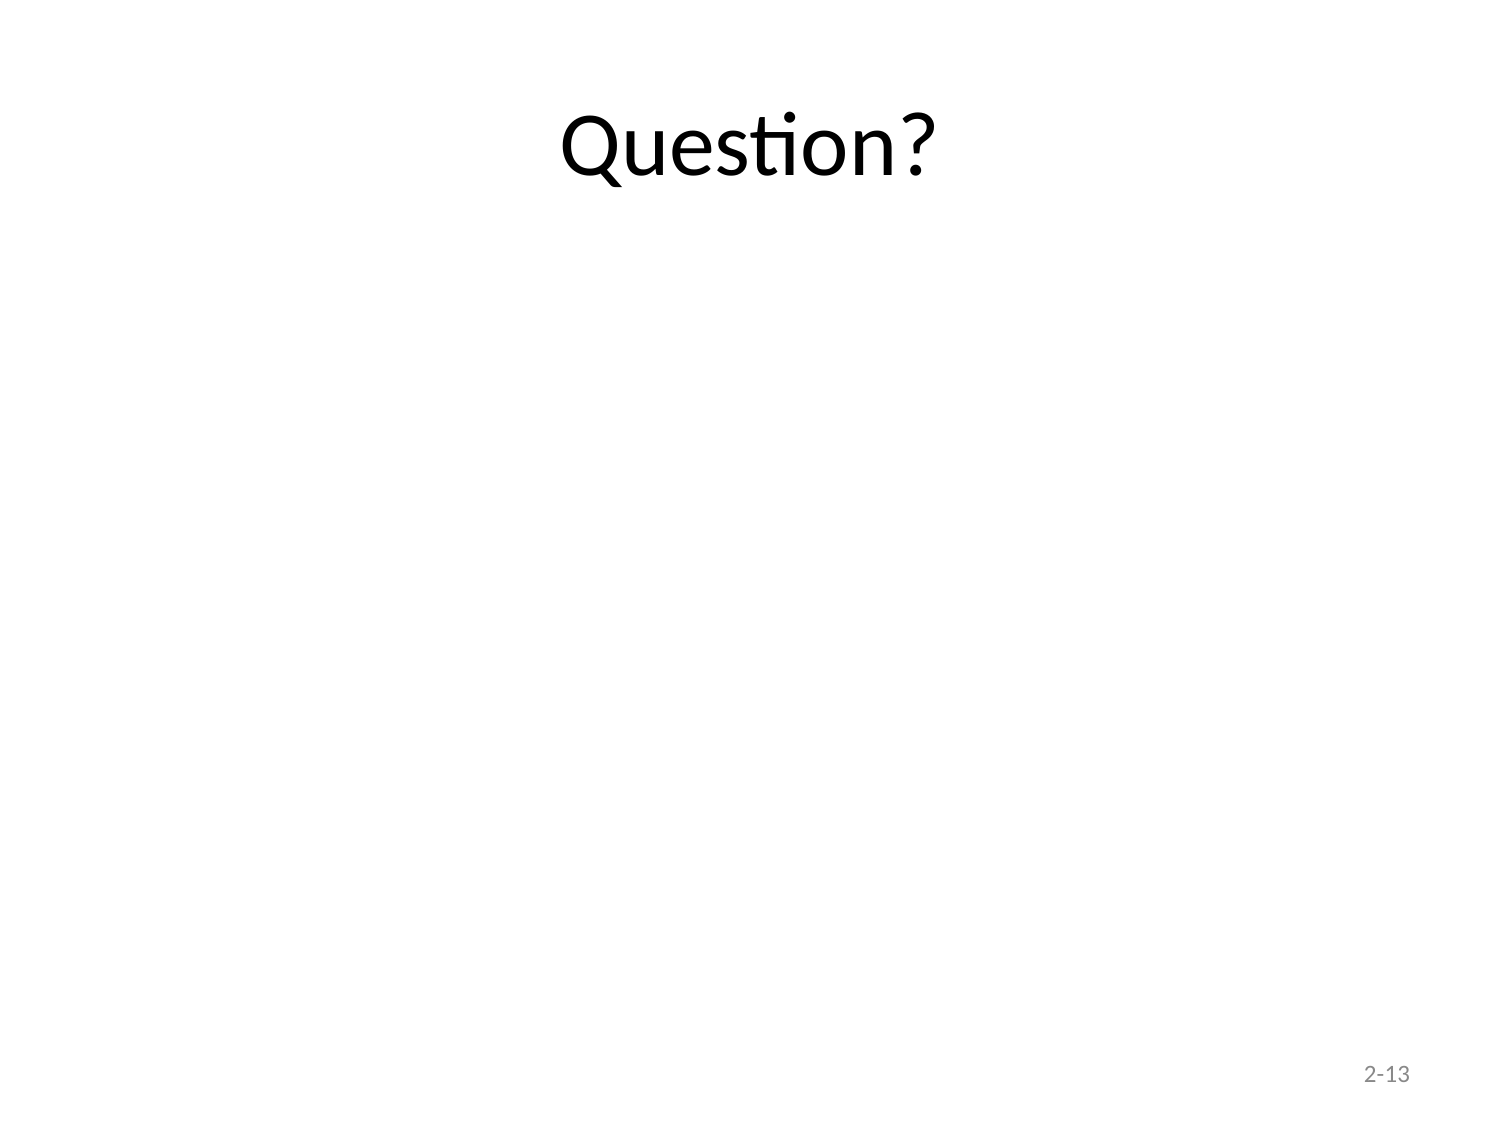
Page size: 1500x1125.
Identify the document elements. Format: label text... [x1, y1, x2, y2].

title Question? [75, 45, 1425, 233]
slide_number 2-13 [1074, 1042, 1425, 1103]
